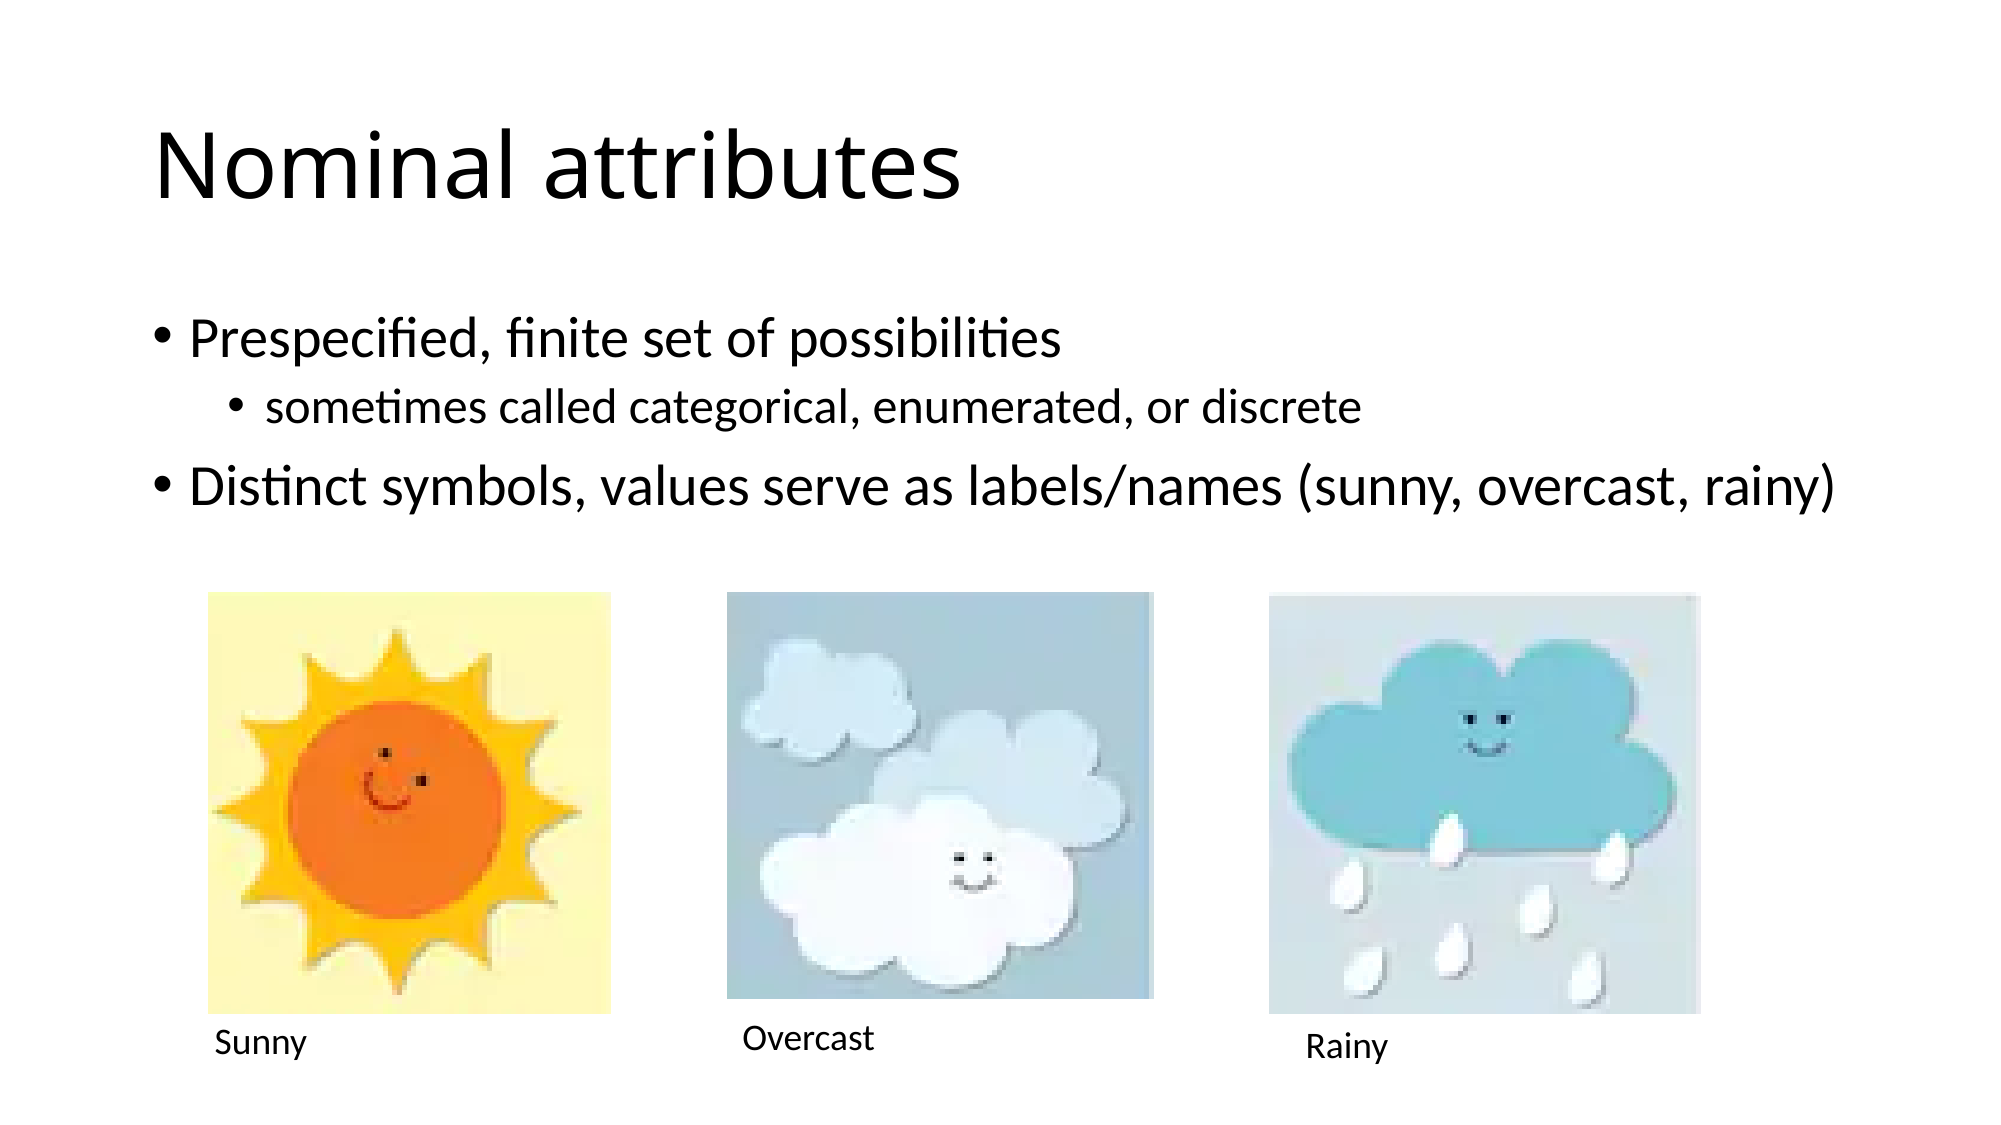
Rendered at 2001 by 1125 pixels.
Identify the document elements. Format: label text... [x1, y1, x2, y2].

list Prespecified, finite set of possibilities sometimes called categorical, enumerated, or discrete Distinct symbols, values serve as labels/names (sunny, overcast, rainy) [137, 299, 1863, 1014]
text_box Overcast [727, 1005, 1148, 1065]
text_box Rainy [1290, 1013, 1711, 1073]
title Nominal attributes [137, 59, 1863, 278]
text_box Sunny [199, 1009, 620, 1070]
picture [727, 591, 1154, 1000]
picture [1269, 592, 1701, 1014]
picture [208, 592, 611, 1014]
